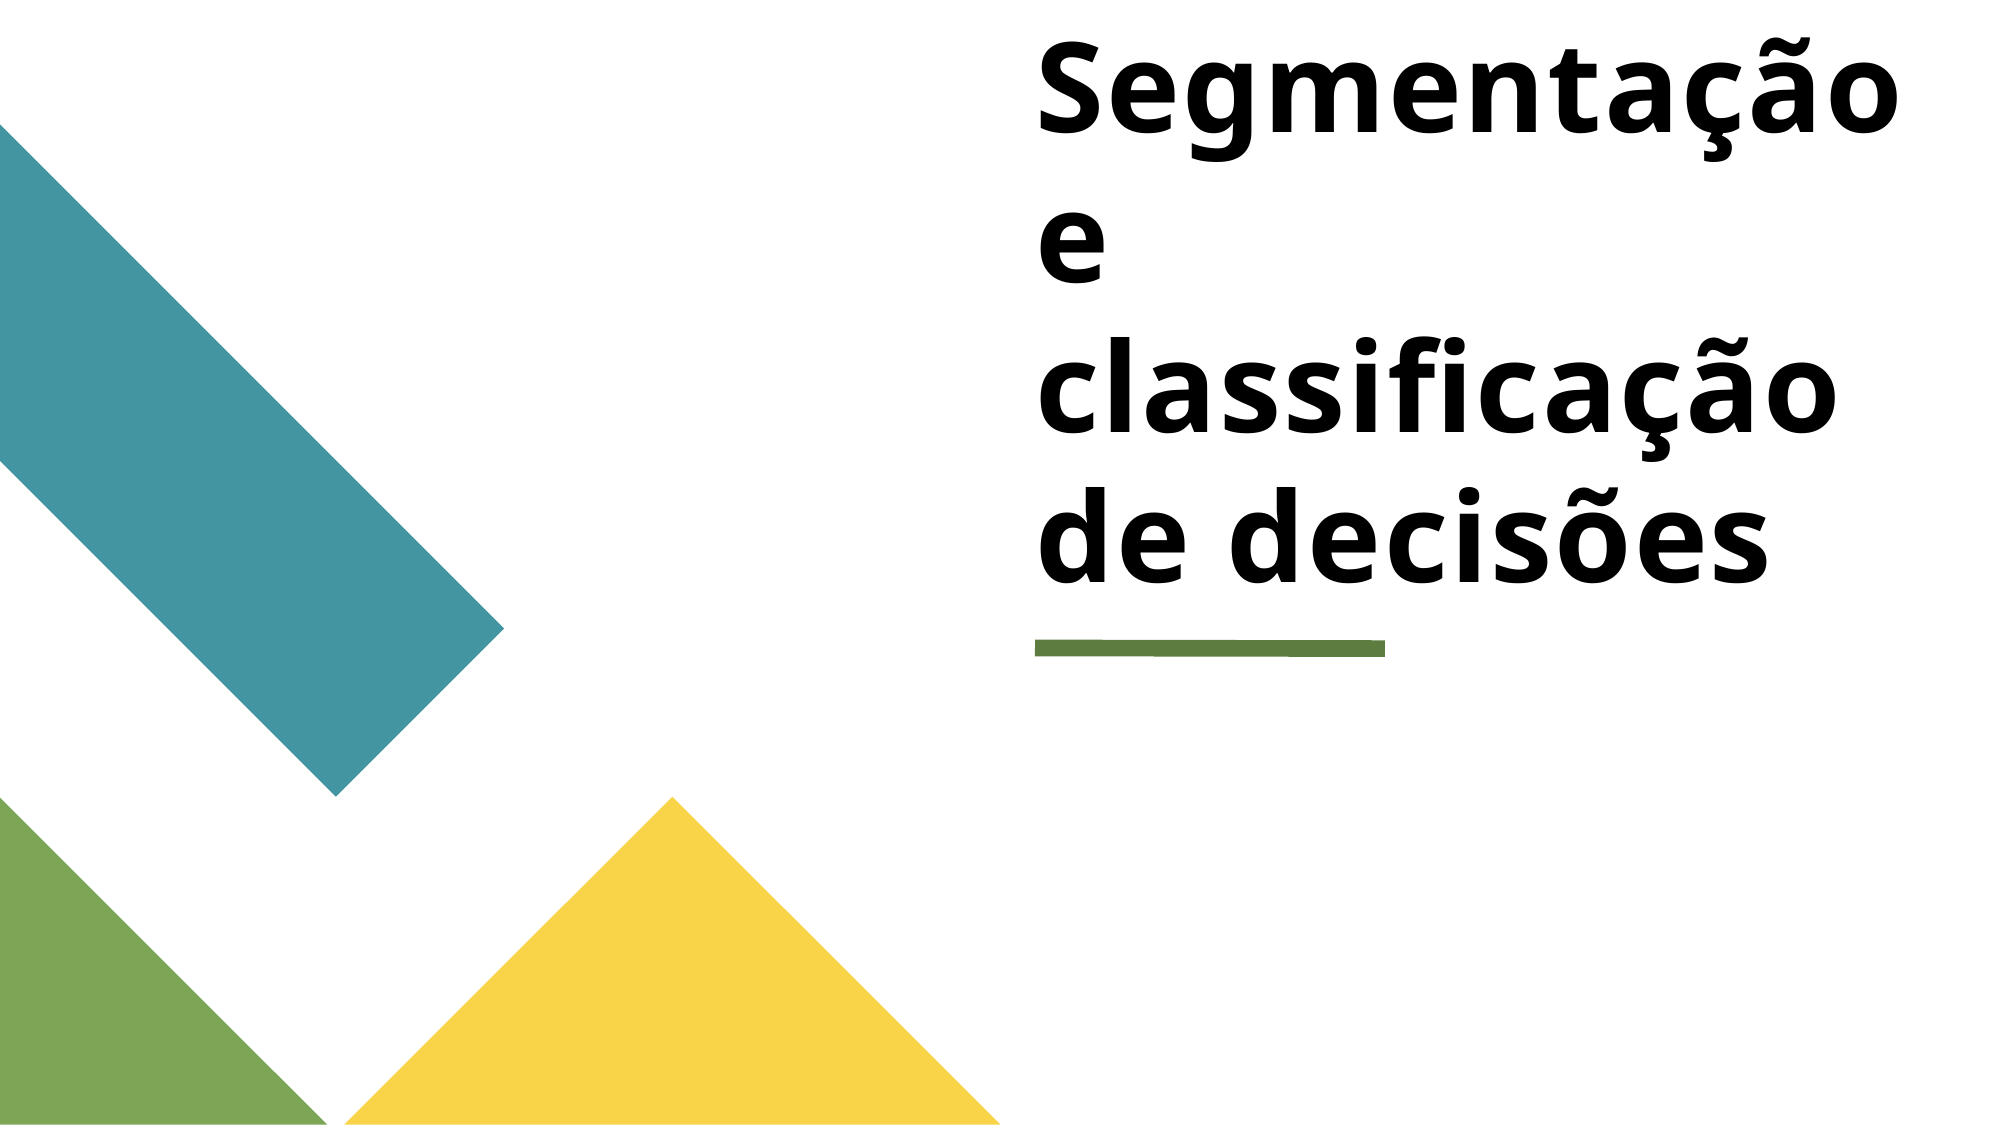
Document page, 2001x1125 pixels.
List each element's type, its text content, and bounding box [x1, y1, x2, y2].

title Segmentação e classificação de decisões [1035, 67, 1936, 608]
